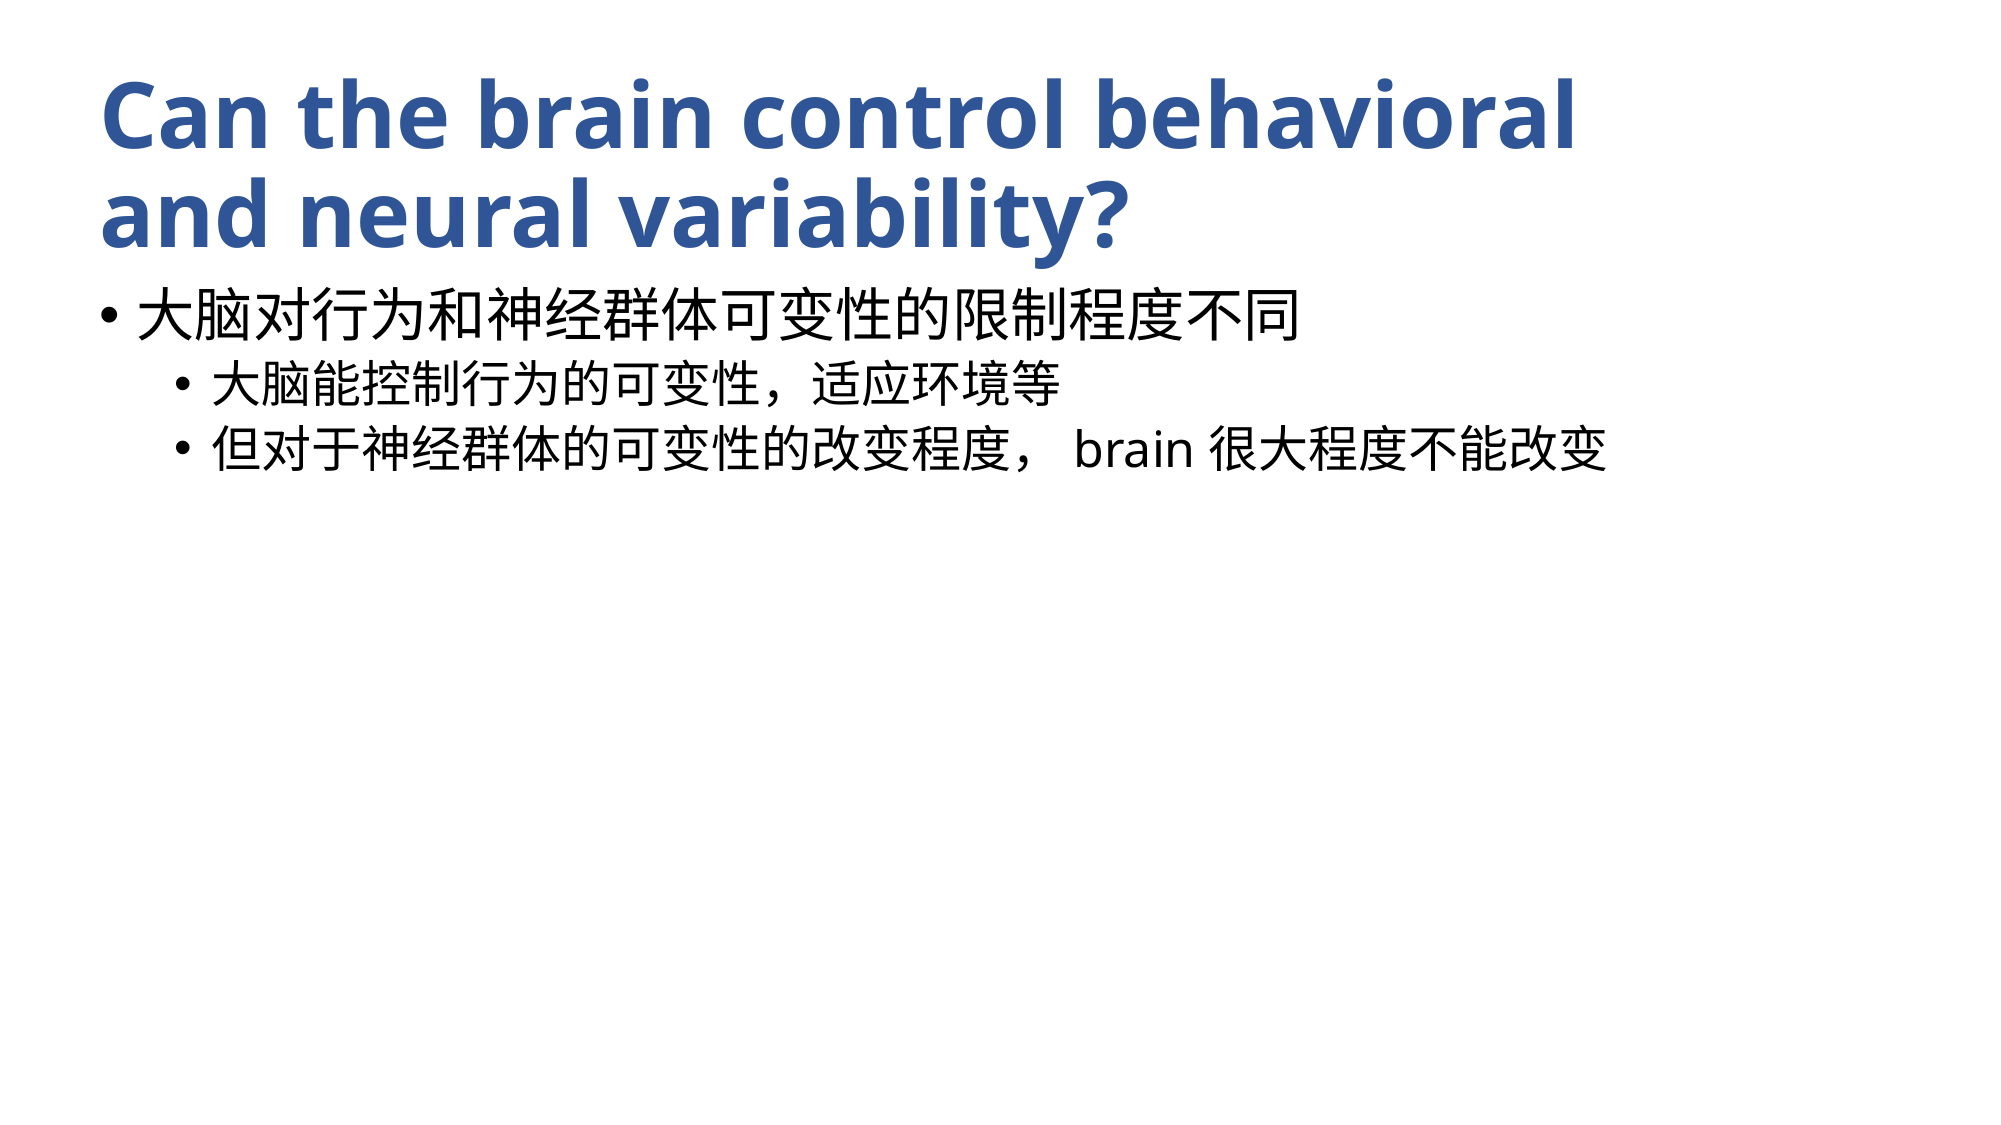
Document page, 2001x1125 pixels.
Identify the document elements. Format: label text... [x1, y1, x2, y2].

list 大脑对行为和神经群体可变性的限制程度不同 大脑能控制行为的可变性，适应环境等 但对于神经群体的可变性的改变程度，brain很大程度不能改变 [84, 278, 1878, 1039]
title Can the brain control behavioral and neural variability? [84, 114, 1627, 223]
